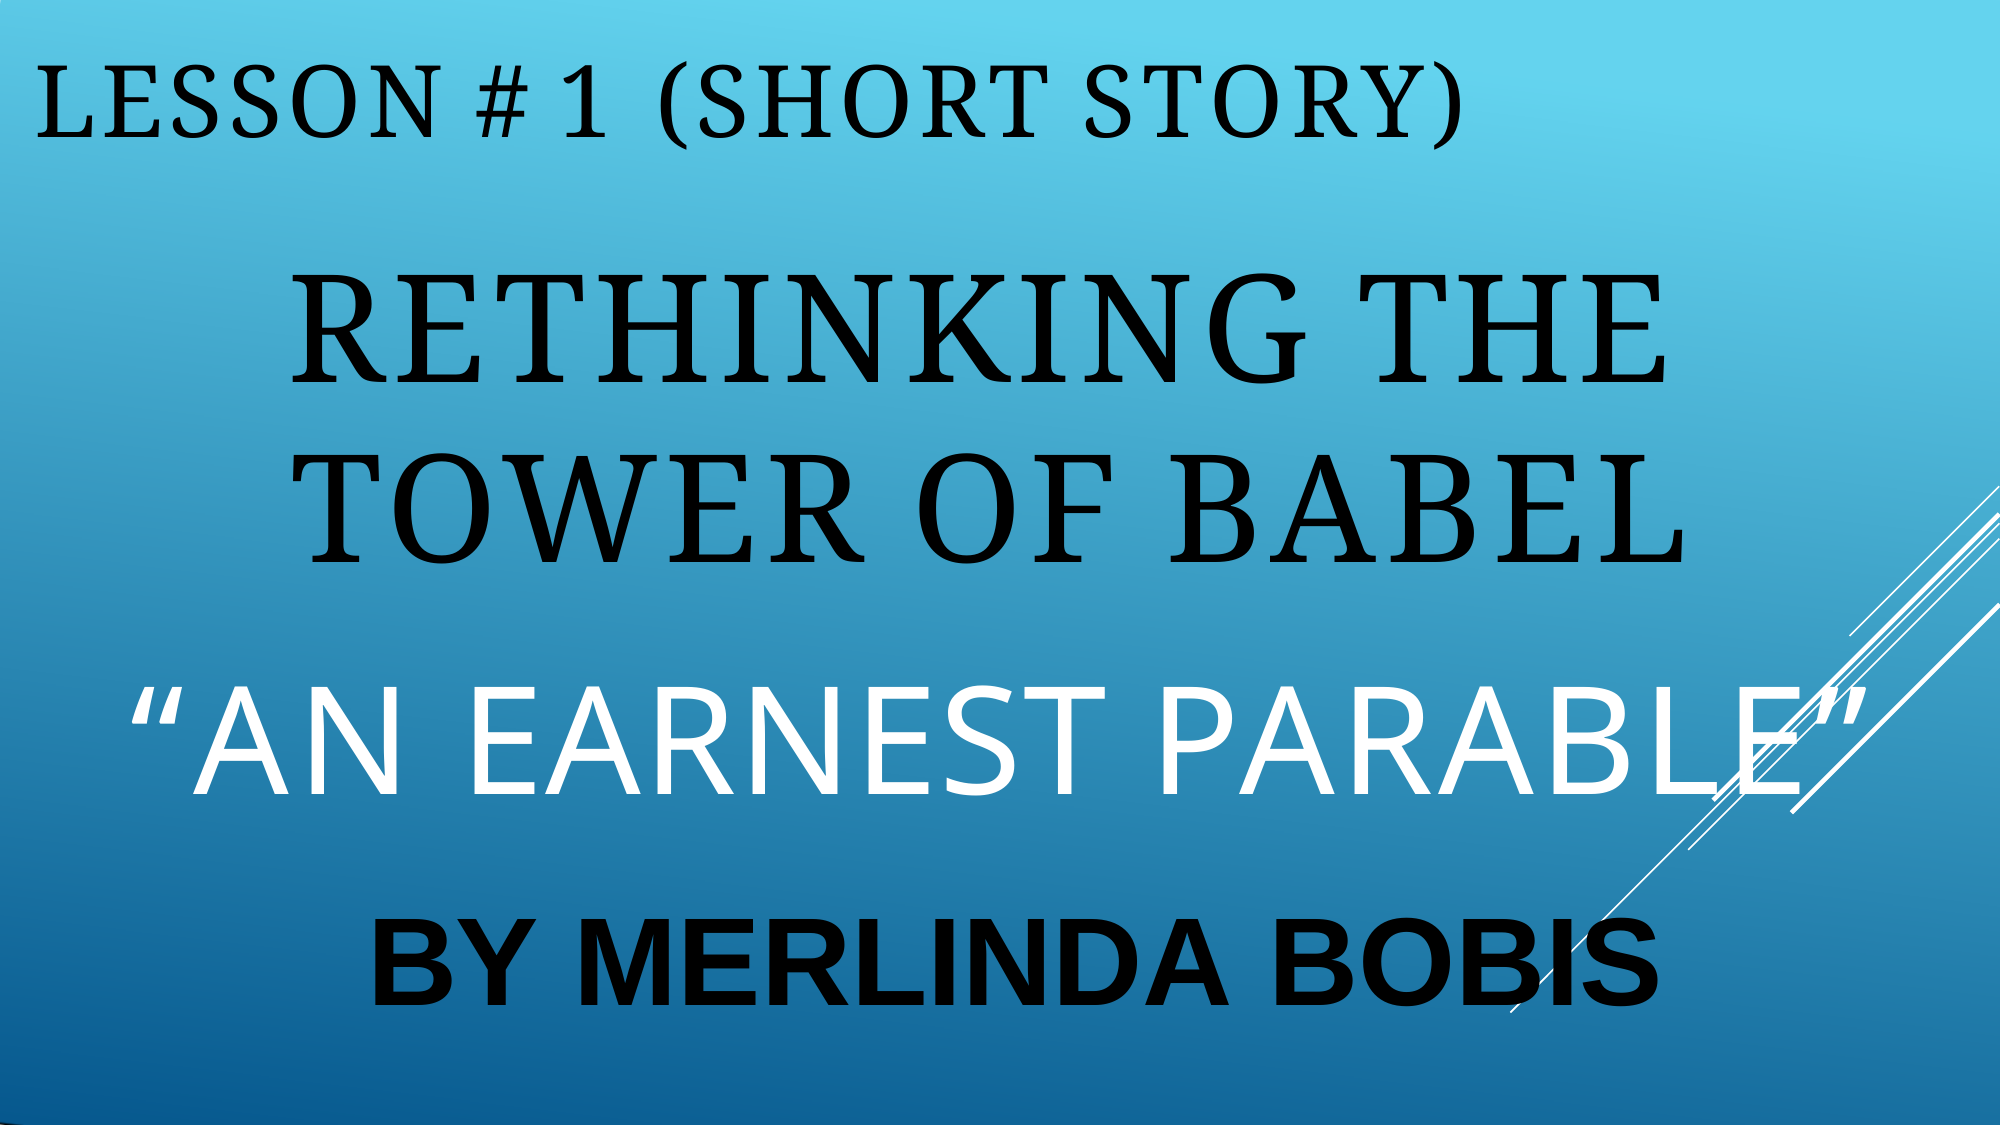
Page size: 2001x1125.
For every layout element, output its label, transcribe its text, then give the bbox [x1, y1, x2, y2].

title RETHINKING THE TOWER OF BABEL [284, 230, 1716, 575]
text_box “AN EARNEST PARABLE” BY MERLINDA BOBIS [66, 575, 1934, 1030]
picture [0, 0, 2000, 1125]
picture [1934, 541, 2000, 665]
text_box LESSON # 1 (SHORT STORY) [32, 35, 1508, 158]
picture [1913, 488, 2000, 575]
picture [1934, 518, 2000, 586]
picture [1934, 525, 2000, 601]
